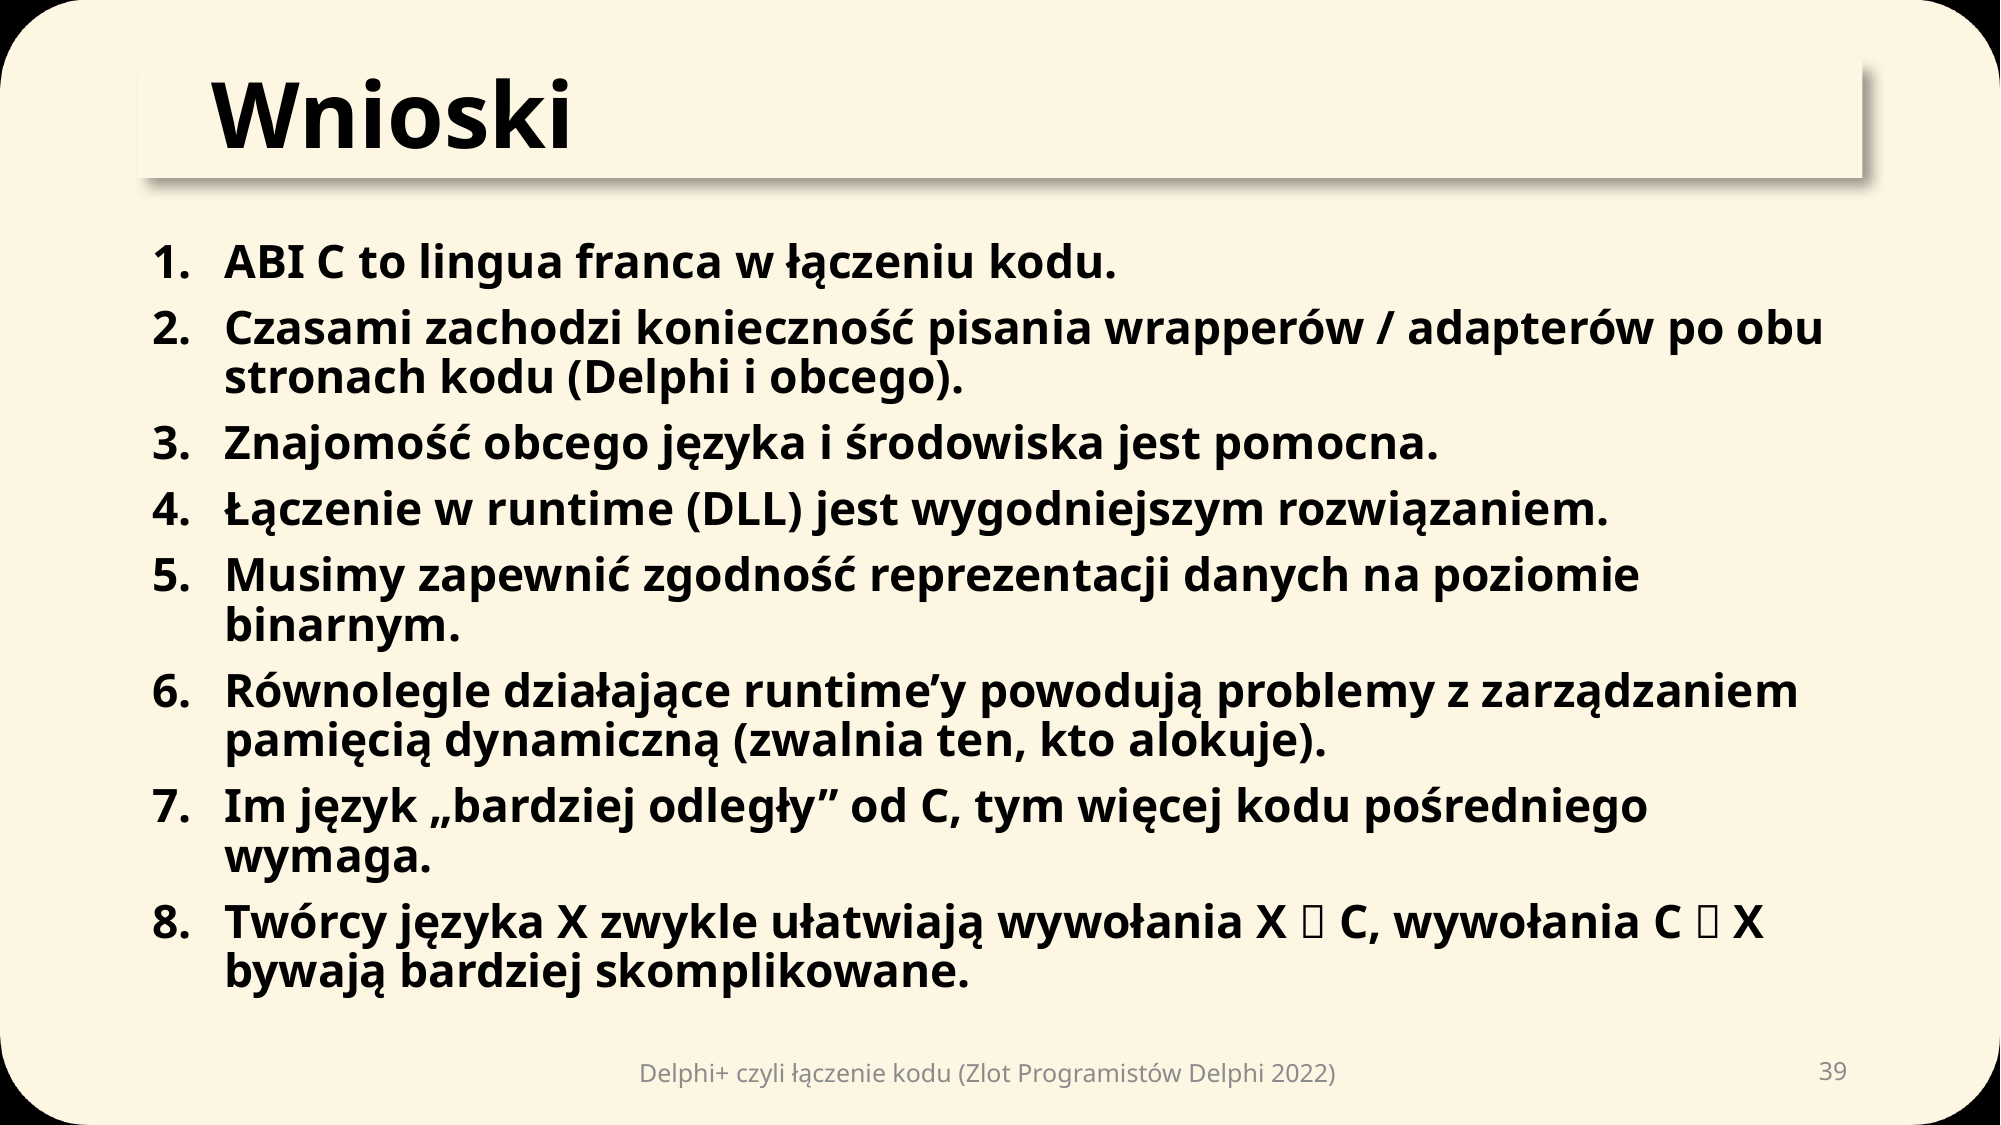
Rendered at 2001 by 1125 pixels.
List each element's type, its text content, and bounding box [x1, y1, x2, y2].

picture [1911, 0, 2000, 89]
footer Delphi+ czyli łączenie kodu (Zlot Programistów Delphi 2022) [612, 1042, 1364, 1103]
picture [0, 1035, 89, 1125]
slide_number 39 [1412, 1042, 1863, 1103]
title Wnioski [137, 59, 1863, 178]
picture [0, 0, 89, 89]
list ABI C to lingua franca w łączeniu kodu. Czasami zachodzi konieczność pisania wrapperów / adapterów po obu stronach kodu (Delphi i obcego). Znajomość obcego języka i środowiska jest pomocna. Łączenie w runtime (DLL) jest wygodniejszym rozwiązaniem. Musimy zapewnić zgodność reprezentacji danych na poziomie binarnym. Równolegle działające runtime’y powodują problemy z zarządzaniem pamięcią dynamiczną (zwalnia ten, kto alokuje). Im język „bardziej odległy” od C, tym więcej kodu pośredniego wymaga. Twórcy języka X zwykle ułatwiają wywołania X  C, wywołania C  X bywają bardziej skomplikowane. [137, 231, 1863, 1014]
picture [1911, 1035, 2000, 1125]
